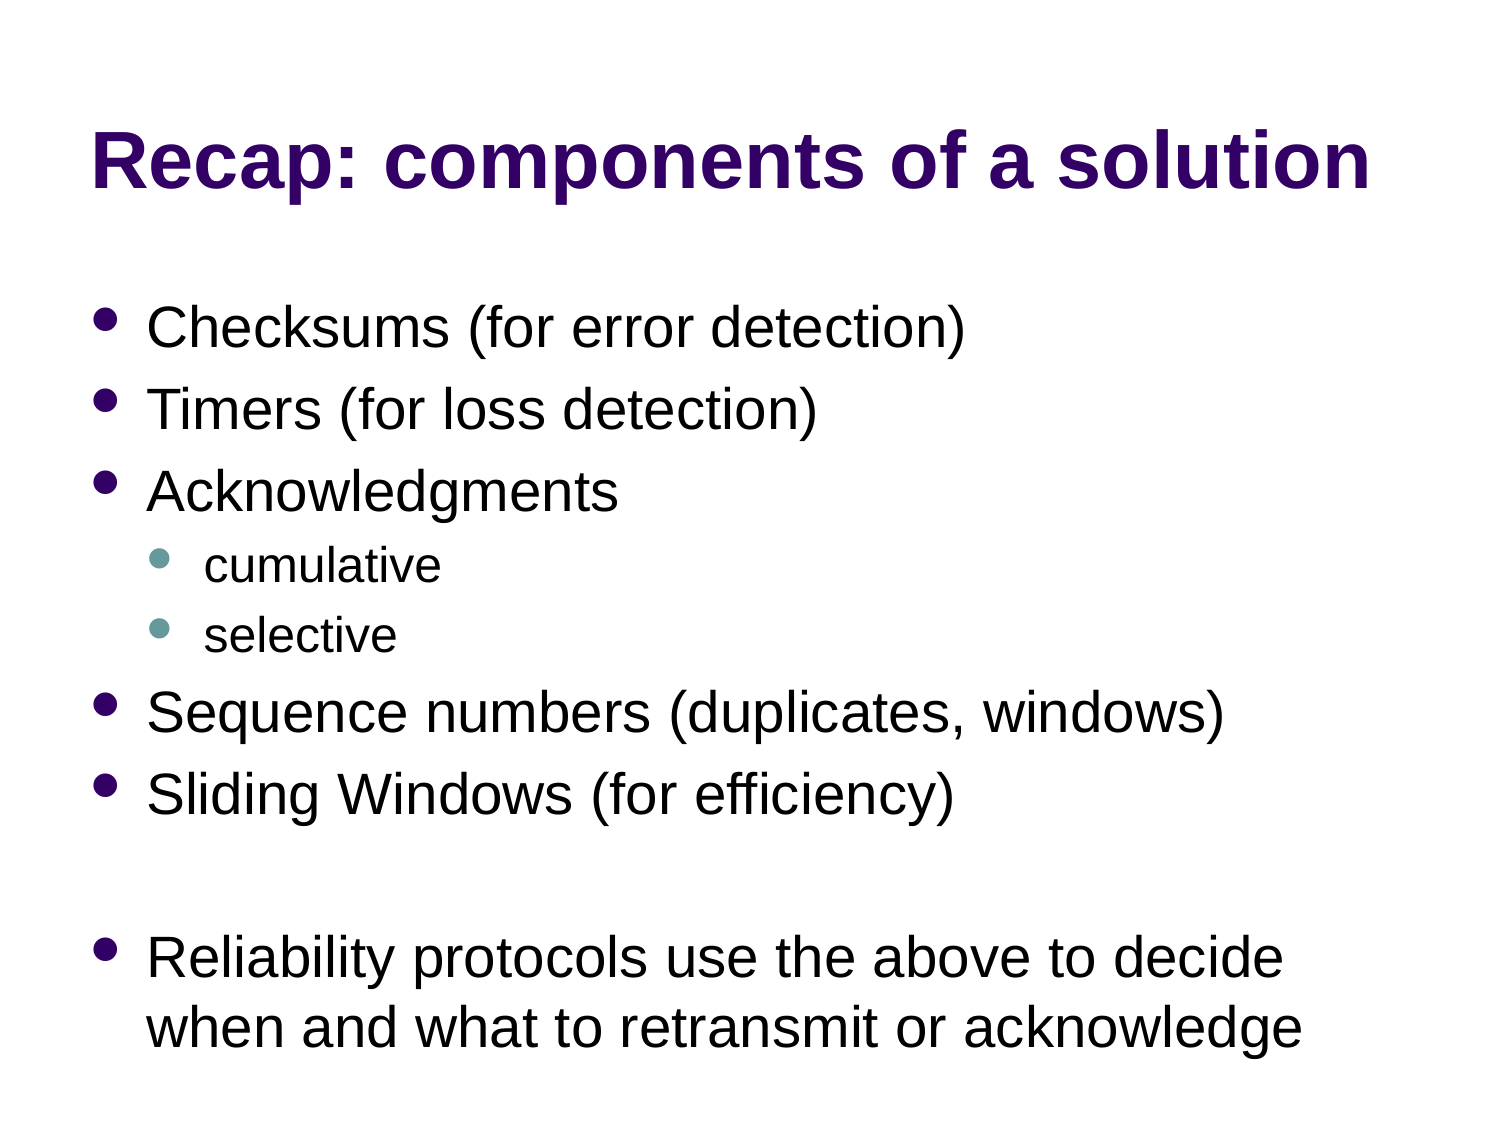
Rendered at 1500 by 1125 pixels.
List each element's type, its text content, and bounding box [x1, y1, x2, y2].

title Recap: components of a solution [75, 20, 1425, 213]
list Checksums (for error detection) Timers (for loss detection) Acknowledgments cumulative selective Sequence numbers (duplicates, windows) Sliding Windows (for efficiency) Reliability protocols use the above to decide when and what to retransmit or acknowledge [75, 282, 1425, 1006]
